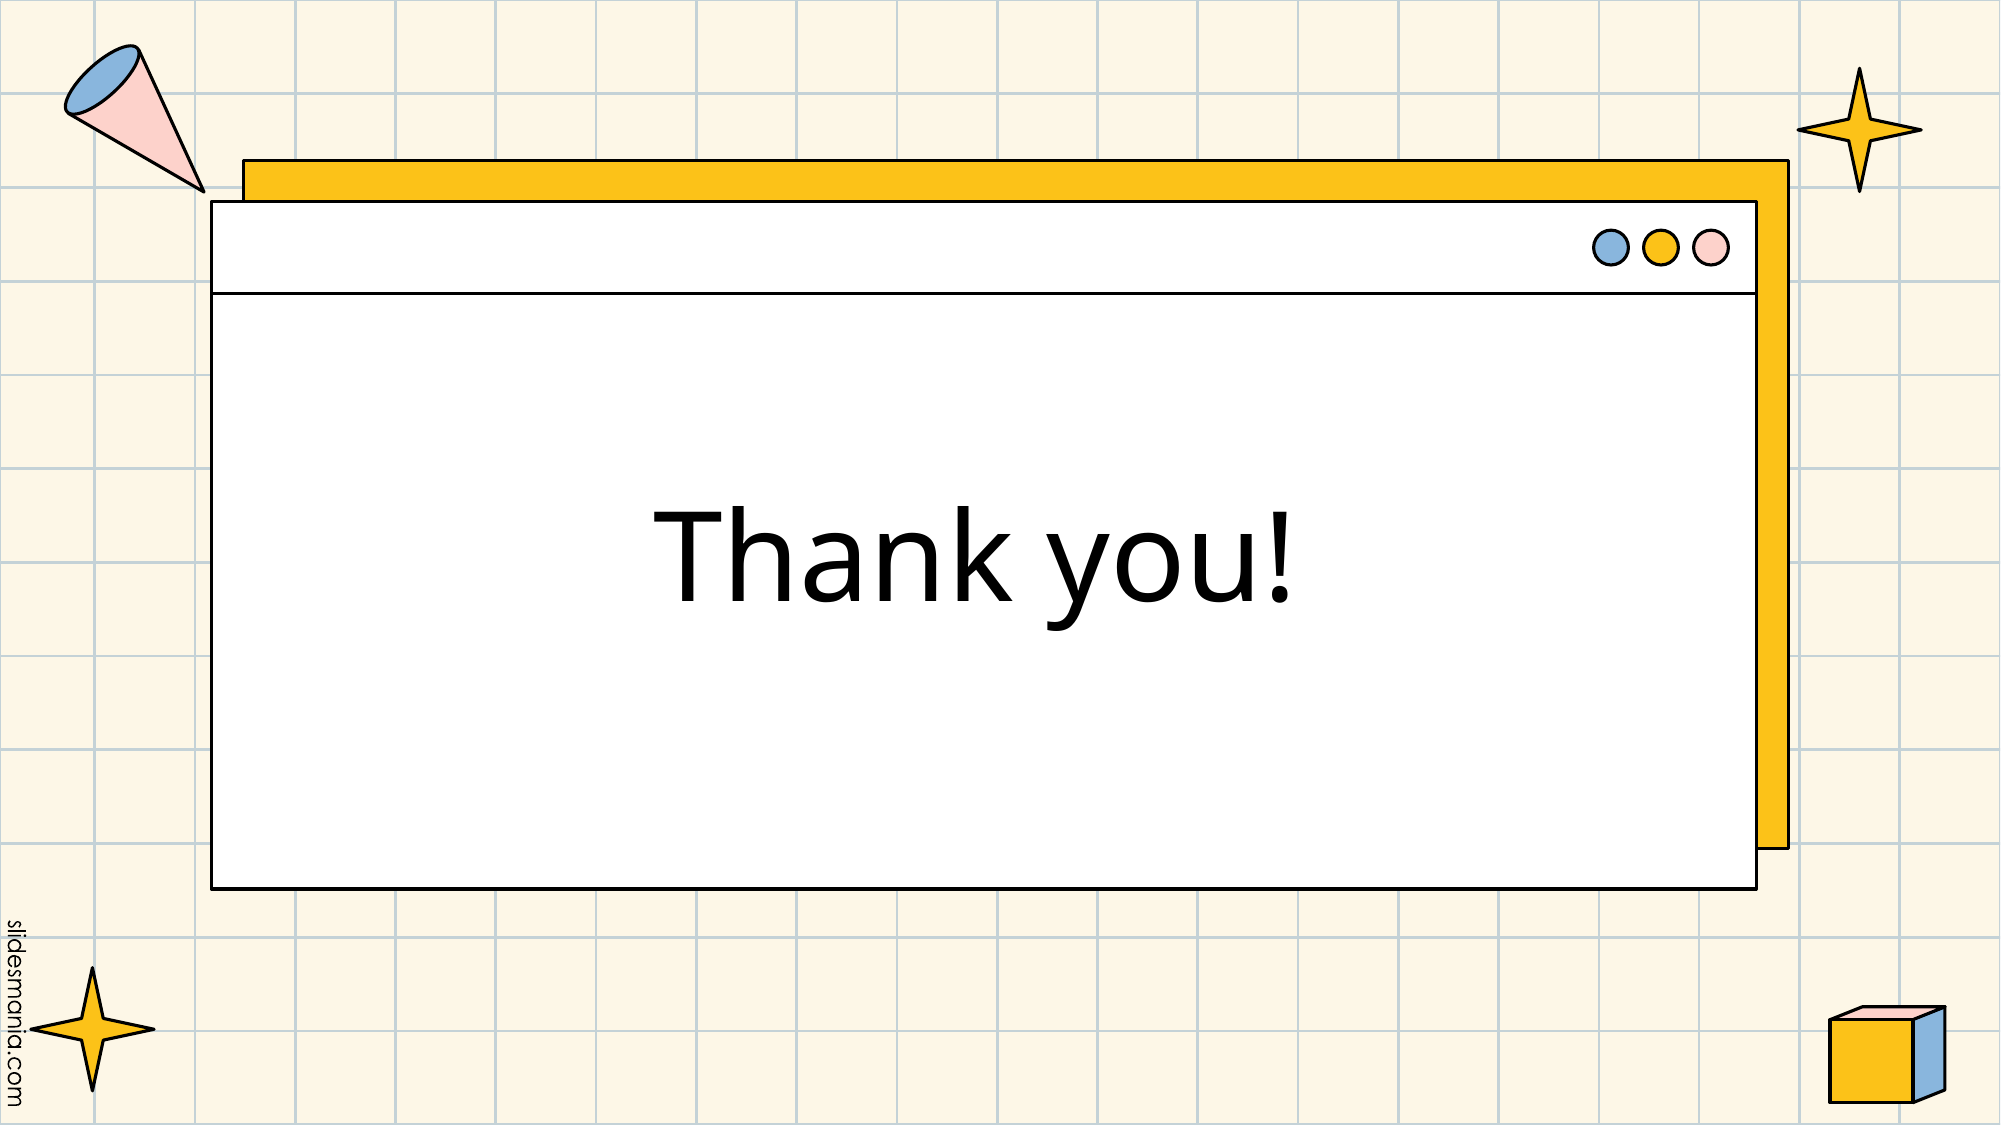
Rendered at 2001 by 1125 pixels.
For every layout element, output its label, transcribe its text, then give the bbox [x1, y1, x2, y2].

title Thank you! [517, 477, 1433, 625]
